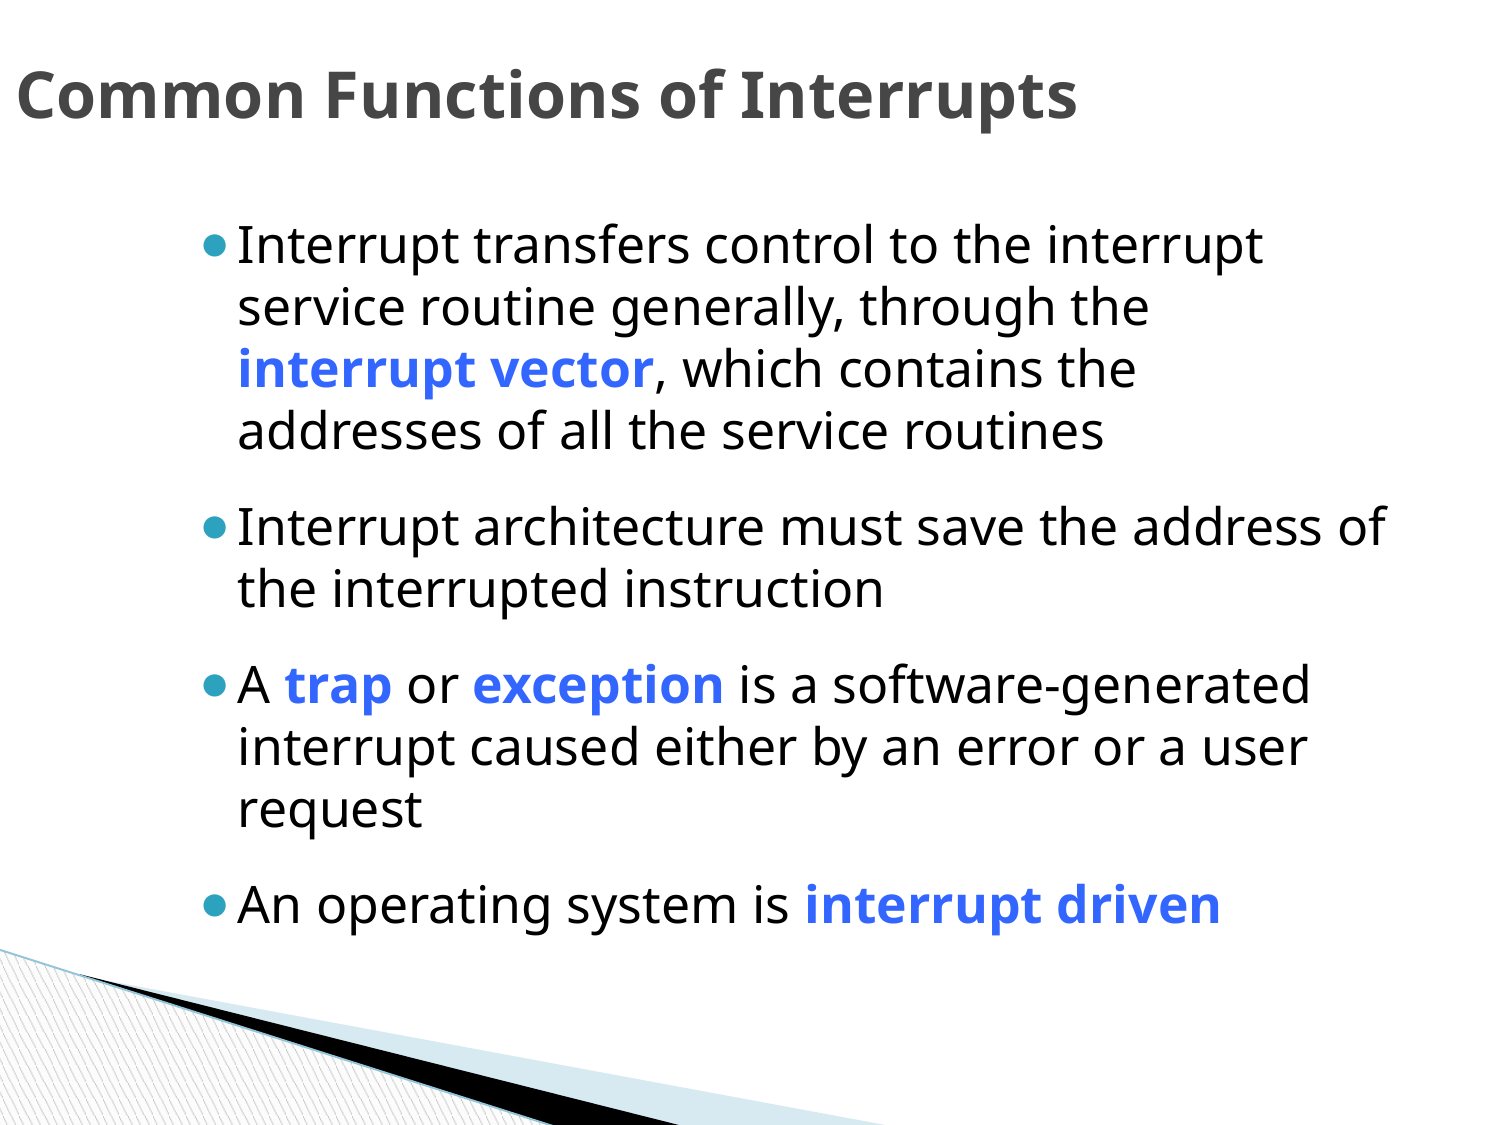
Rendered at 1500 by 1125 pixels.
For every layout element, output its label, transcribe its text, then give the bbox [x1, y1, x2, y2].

list Interrupt transfers control to the interrupt service routine generally, through the interrupt vector, which contains the addresses of all the service routines Interrupt architecture must save the address of the interrupted instruction A trap or exception is a software-generated interrupt caused either by an error or a user request An operating system is interrupt driven [167, 204, 1411, 948]
title Common Functions of Interrupts [0, 45, 1350, 141]
